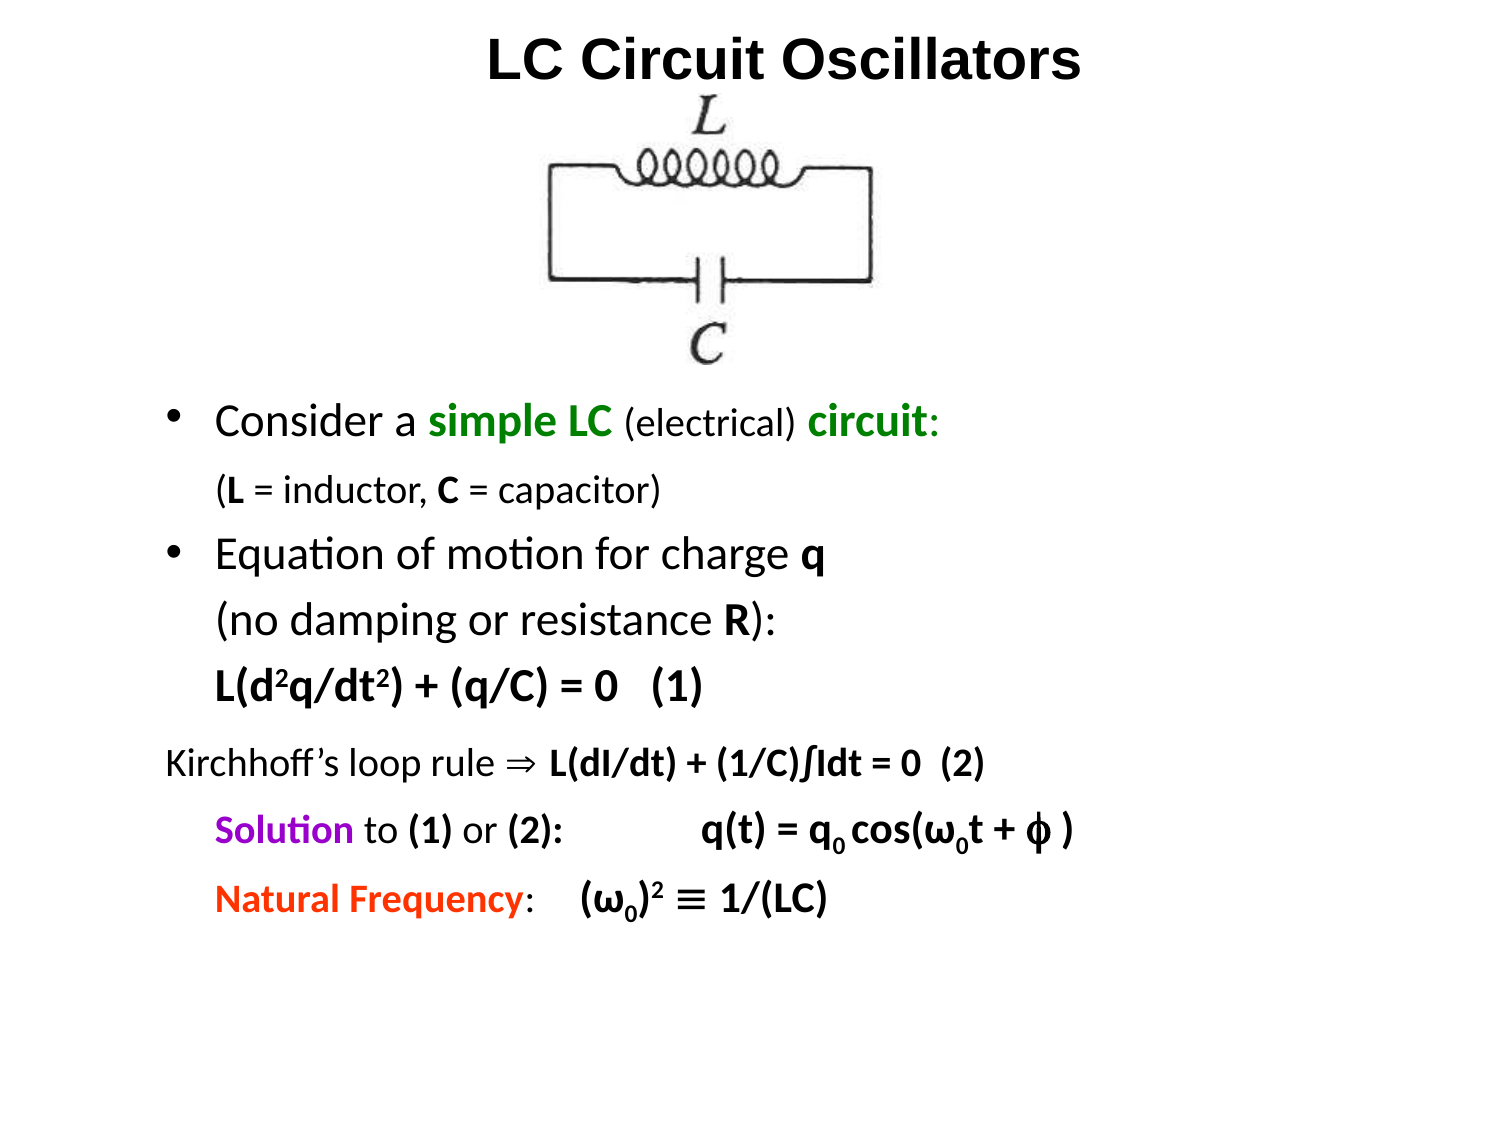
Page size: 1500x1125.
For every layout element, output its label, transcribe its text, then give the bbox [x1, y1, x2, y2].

picture [538, 93, 884, 365]
title LC Circuit Oscillators [457, 0, 1129, 113]
list Consider a simple LC (electrical) circuit: (L = inductor, C = capacitor) Equation of motion for charge q (no damping or resistance R): L(d2q/dt2) + (q/C) = 0 (1) Kirchhoff’s loop rule  L(dI/dt) + (1/C)∫Idt = 0 (2) Solution to (1) or (2): q(t) = q0 cos(ω0t +  ) Natural Frequency: (ω0)2  1/(LC) [150, 375, 1465, 941]
